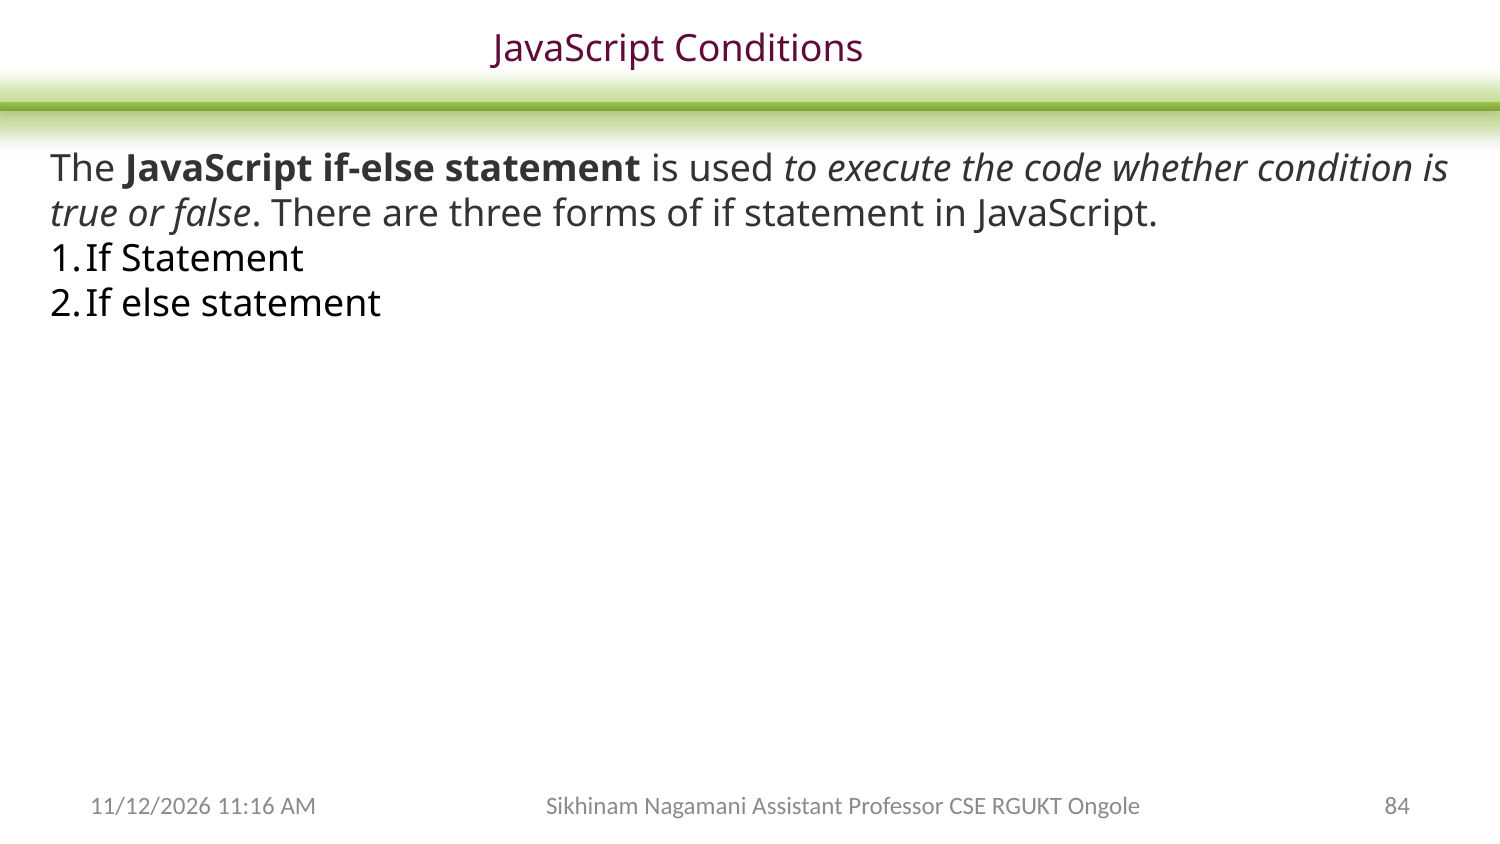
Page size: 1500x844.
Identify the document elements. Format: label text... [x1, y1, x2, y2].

text_box The JavaScript if-else statement is used to execute the code whether condition is true or false. There are three forms of if statement in JavaScript. If Statement If else statement [35, 136, 1465, 331]
text_box [0, 102, 1500, 111]
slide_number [75, 782, 425, 828]
text_box JavaScript Conditions [478, 16, 1277, 77]
footer Sikhinam Nagamani Assistant Professor CSE RGUKT Ongole [512, 782, 1176, 828]
slide_number 84 [1176, 782, 1425, 828]
